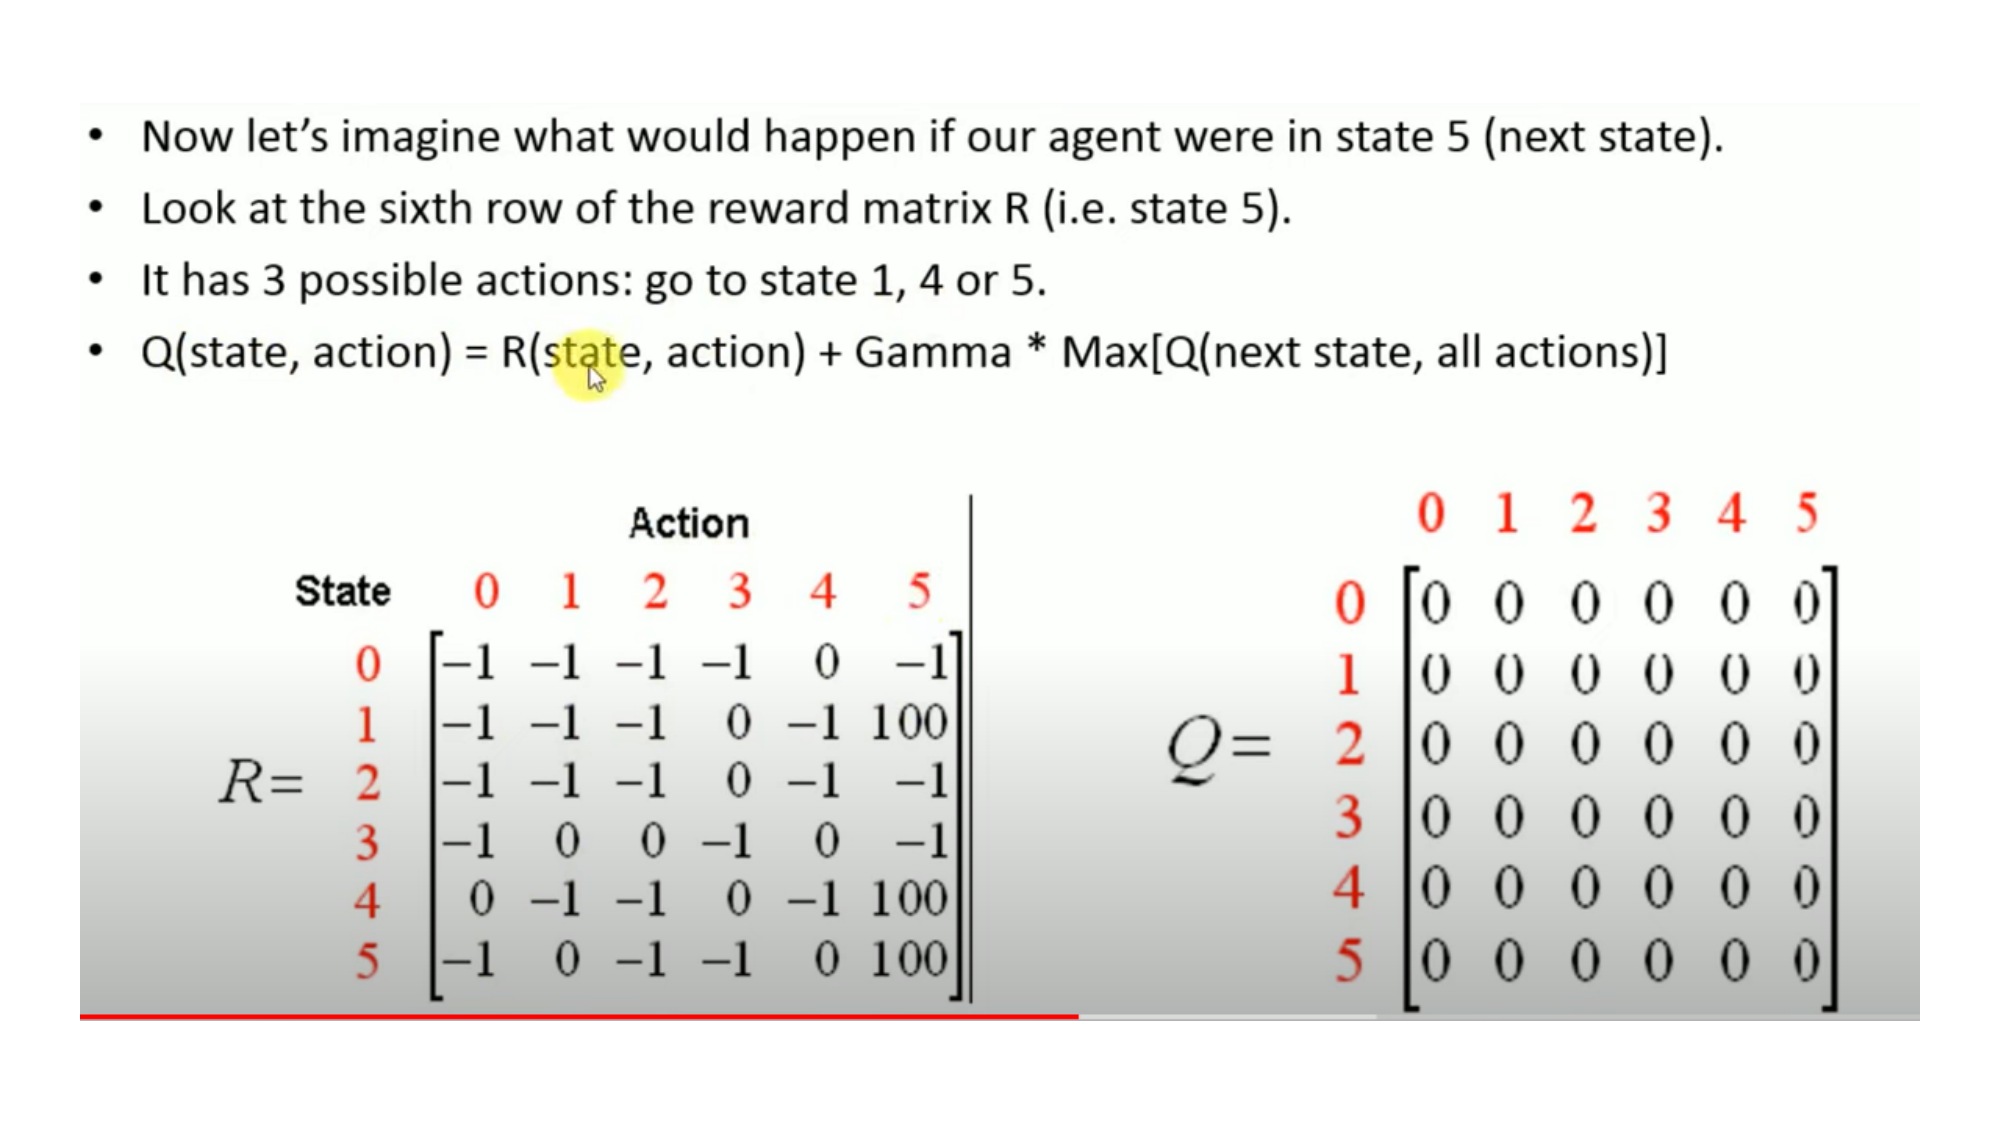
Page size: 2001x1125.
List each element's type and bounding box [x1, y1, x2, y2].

picture [80, 103, 1920, 1022]
